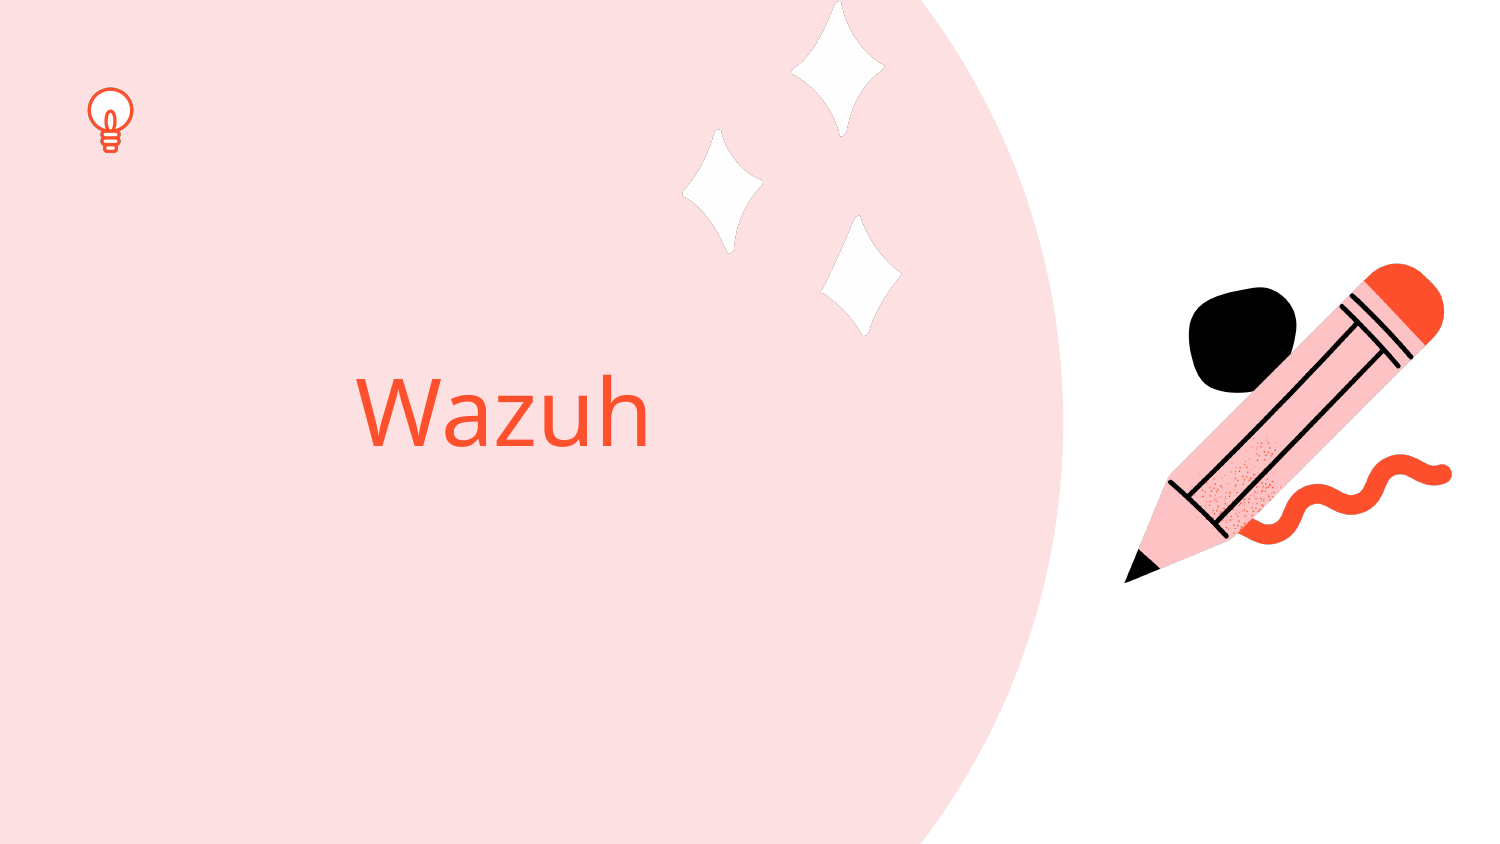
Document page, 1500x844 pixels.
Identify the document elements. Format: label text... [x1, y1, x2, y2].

picture [680, 0, 902, 338]
text_box [0, 0, 1064, 844]
text_box Wazuh [47, 324, 963, 466]
picture [84, 84, 137, 153]
picture [1124, 260, 1454, 584]
